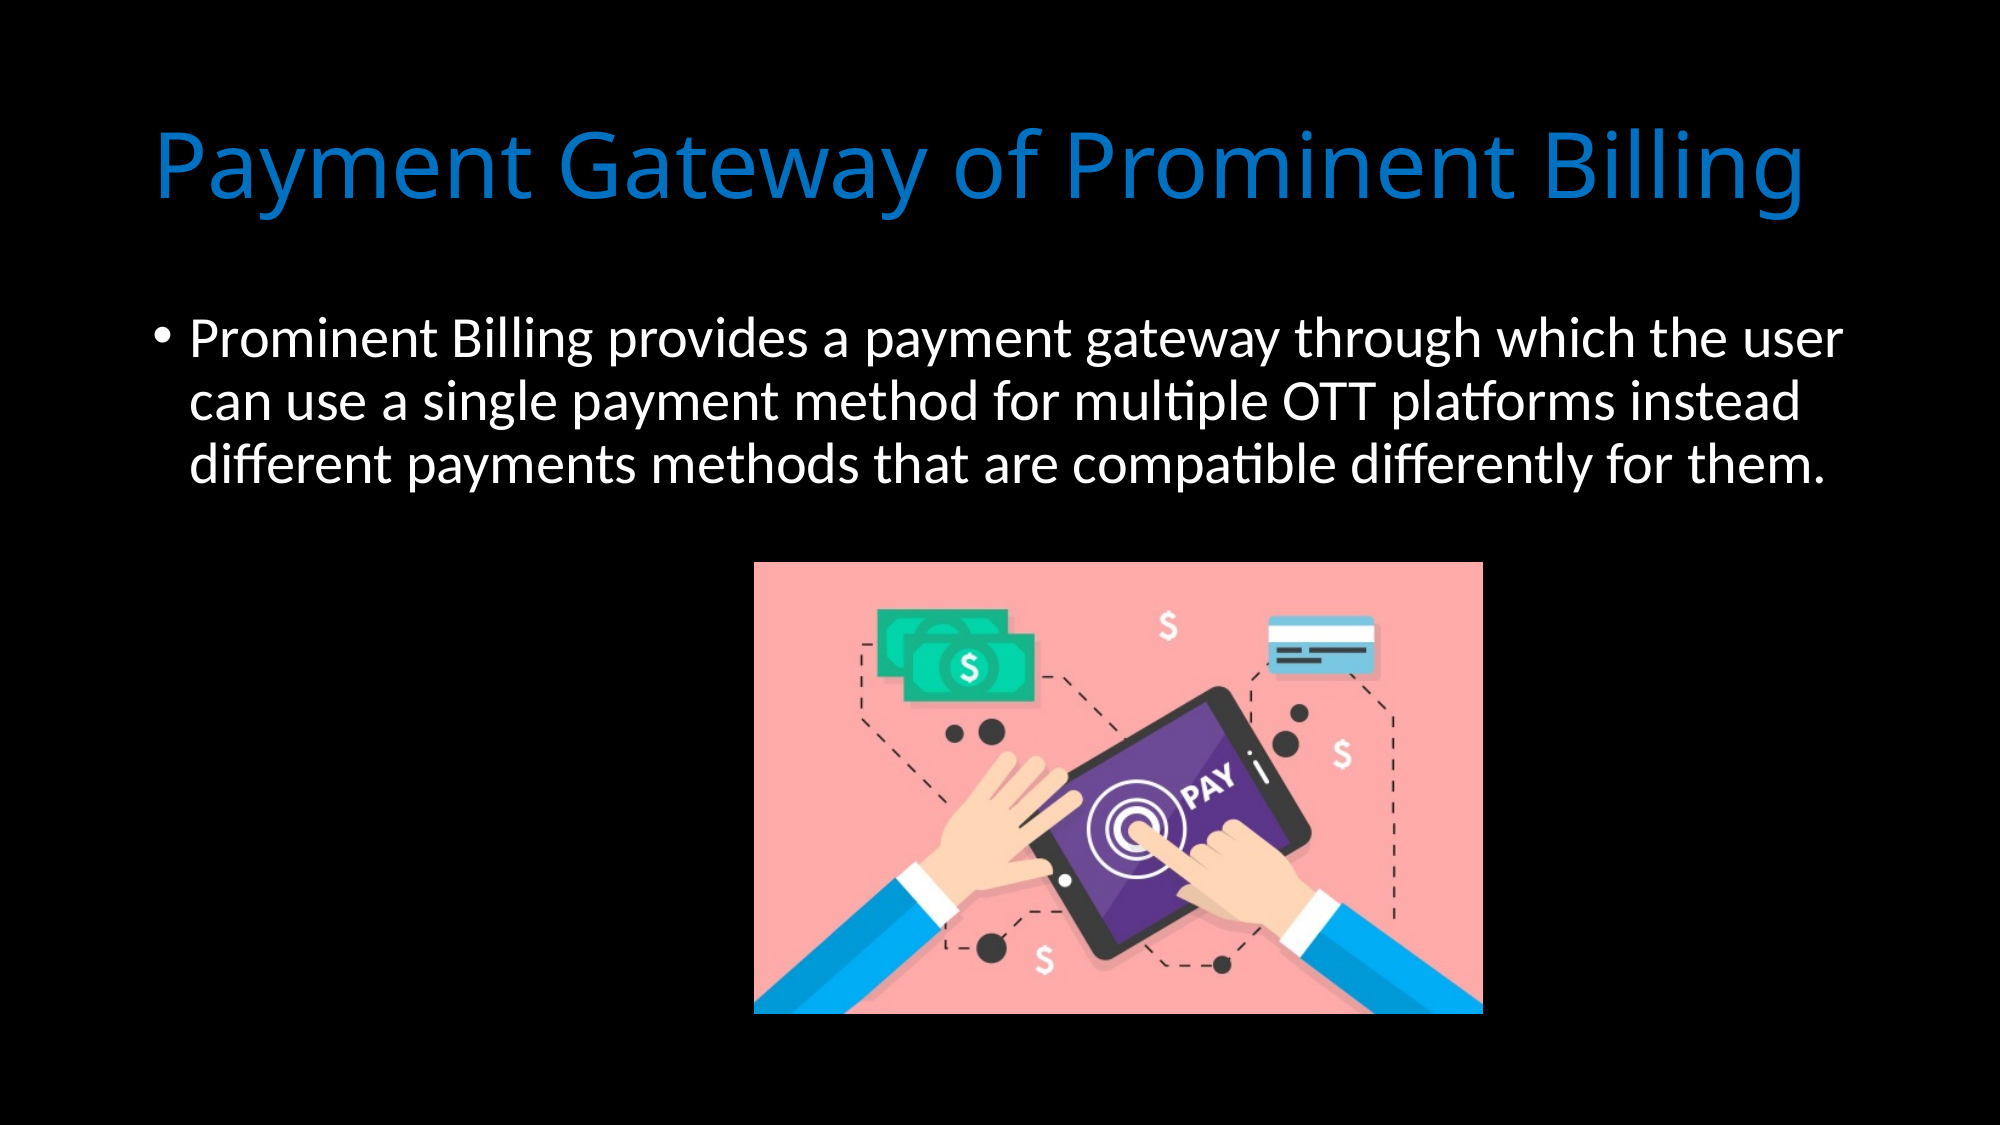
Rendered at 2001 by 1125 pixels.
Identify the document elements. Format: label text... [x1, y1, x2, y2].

title Payment Gateway of Prominent Billing [137, 59, 1863, 278]
picture [754, 562, 1483, 1014]
list Prominent Billing provides a payment gateway through which the user can use a single payment method for multiple OTT platforms instead different payments methods that are compatible differently for them. [137, 299, 1863, 1014]
